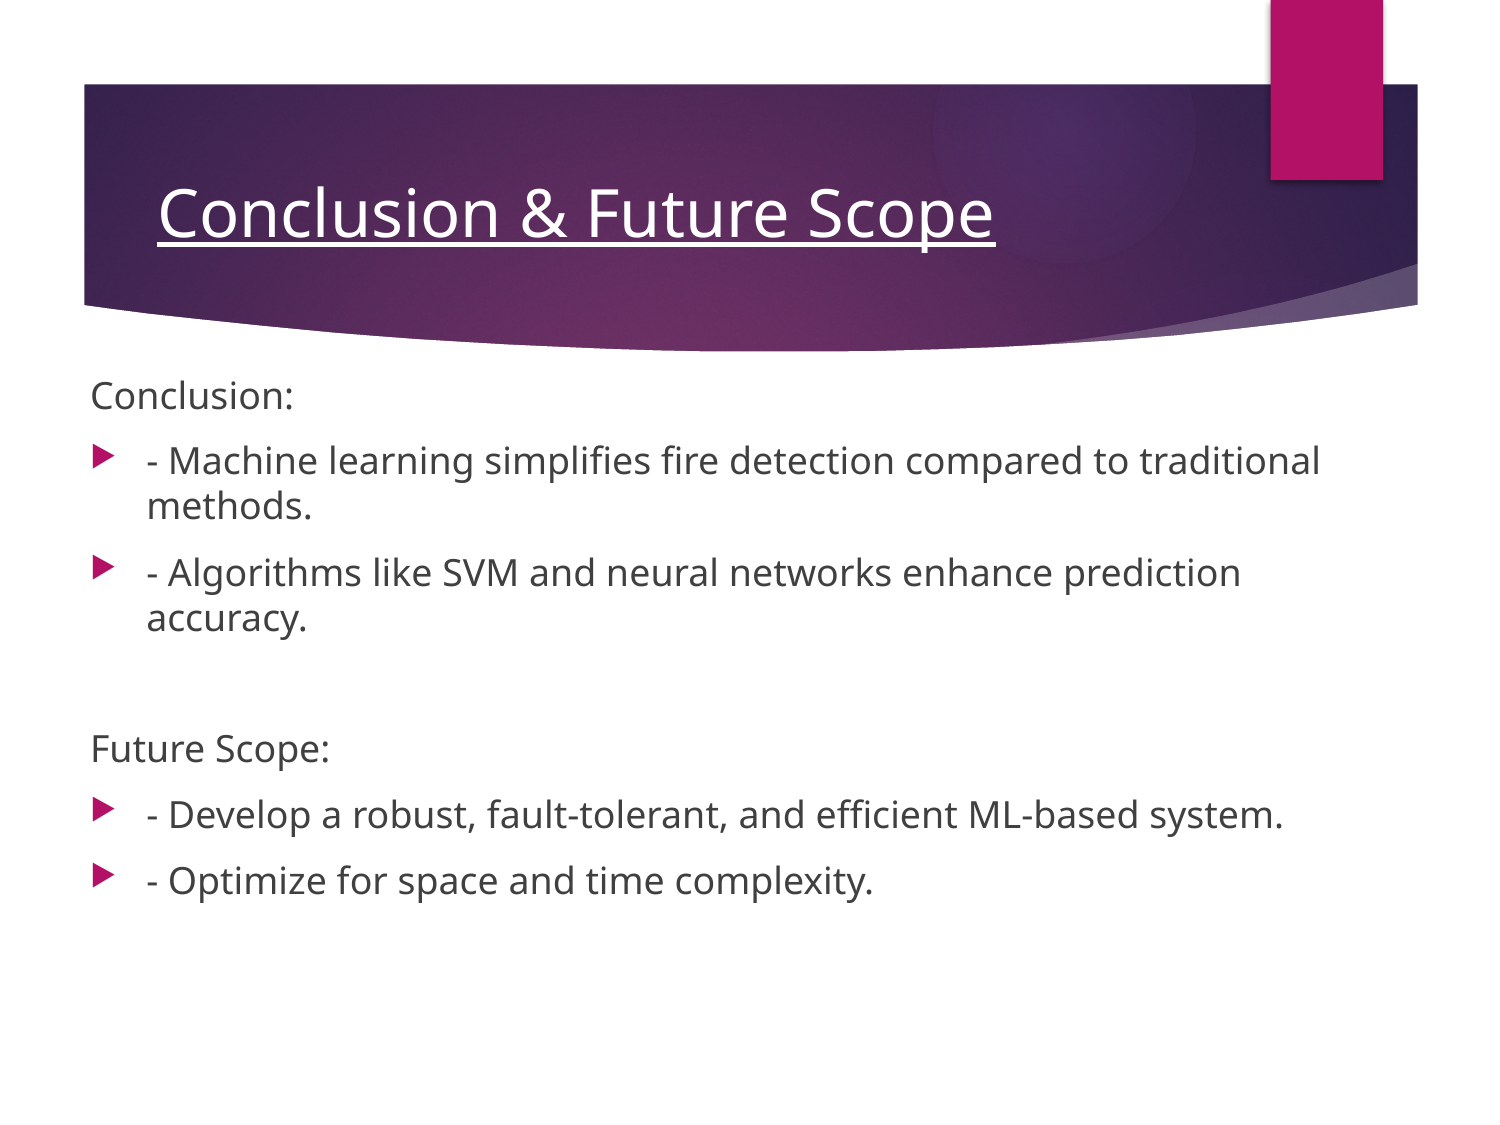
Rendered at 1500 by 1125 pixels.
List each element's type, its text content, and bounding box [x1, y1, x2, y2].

list Conclusion: - Machine learning simplifies fire detection compared to traditional methods. - Algorithms like SVM and neural networks enhance prediction accuracy. Future Scope: - Develop a robust, fault-tolerant, and efficient ML-based system. - Optimize for space and time complexity. [75, 232, 1425, 975]
title Conclusion & Future Scope [142, 152, 1183, 232]
